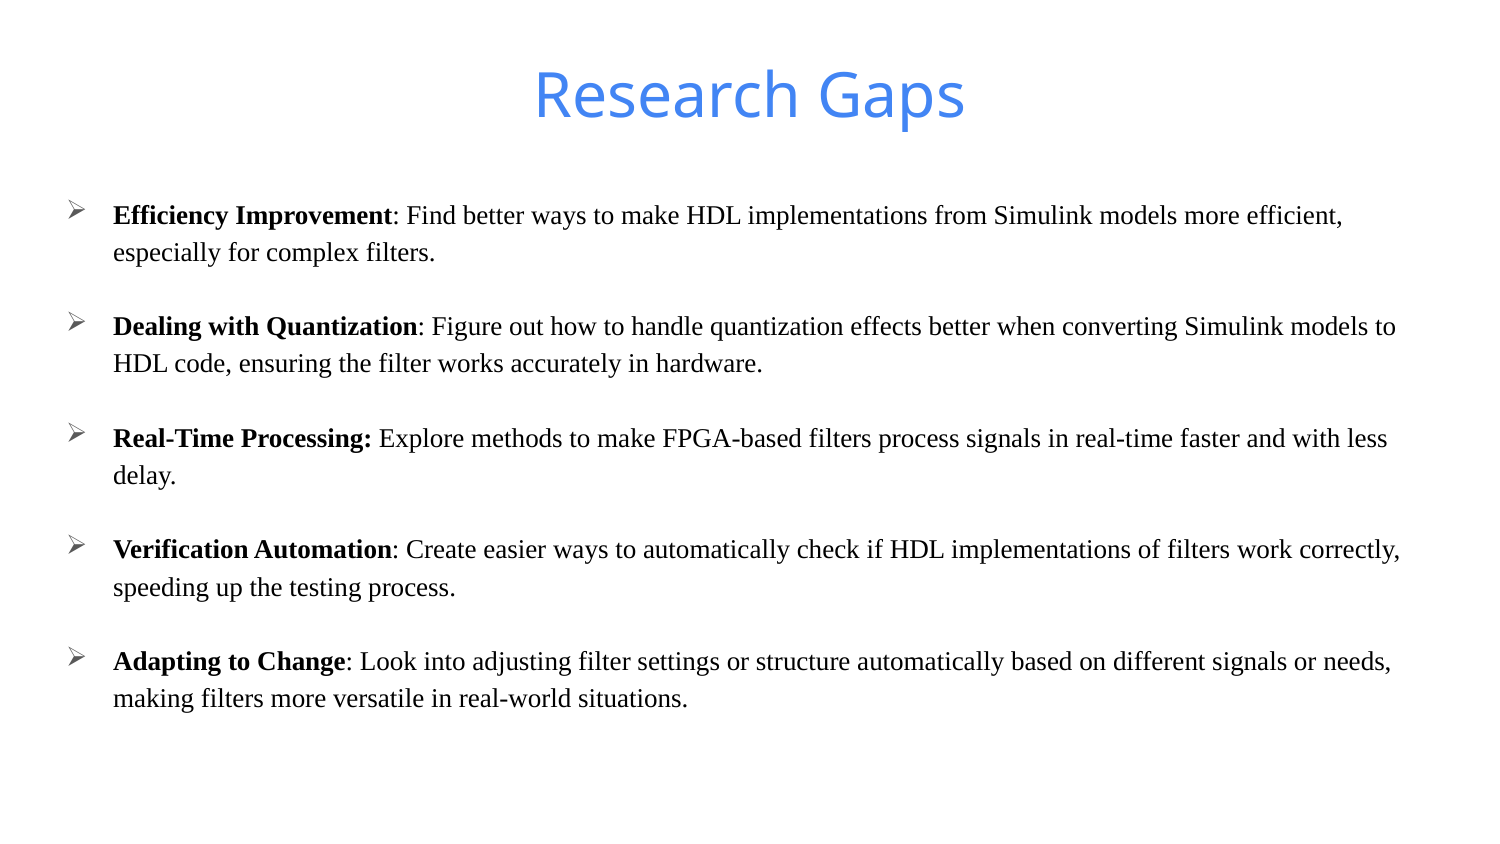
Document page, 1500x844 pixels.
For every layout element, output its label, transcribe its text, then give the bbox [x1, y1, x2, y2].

list Efficiency Improvement: Find better ways to make HDL implementations from Simulink models more efficient, especially for complex filters. Dealing with Quantization: Figure out how to handle quantization effects better when converting Simulink models to HDL code, ensuring the filter works accurately in hardware. Real-Time Processing: Explore methods to make FPGA-based filters process signals in real-time faster and with less delay. Verification Automation: Create easier ways to automatically check if HDL implementations of filters work correctly, speeding up the testing process. Adapting to Change: Look into adjusting filter settings or structure automatically based on different signals or needs, making filters more versatile in real-world situations. [51, 177, 1449, 738]
title Research Gaps [51, 40, 1449, 135]
